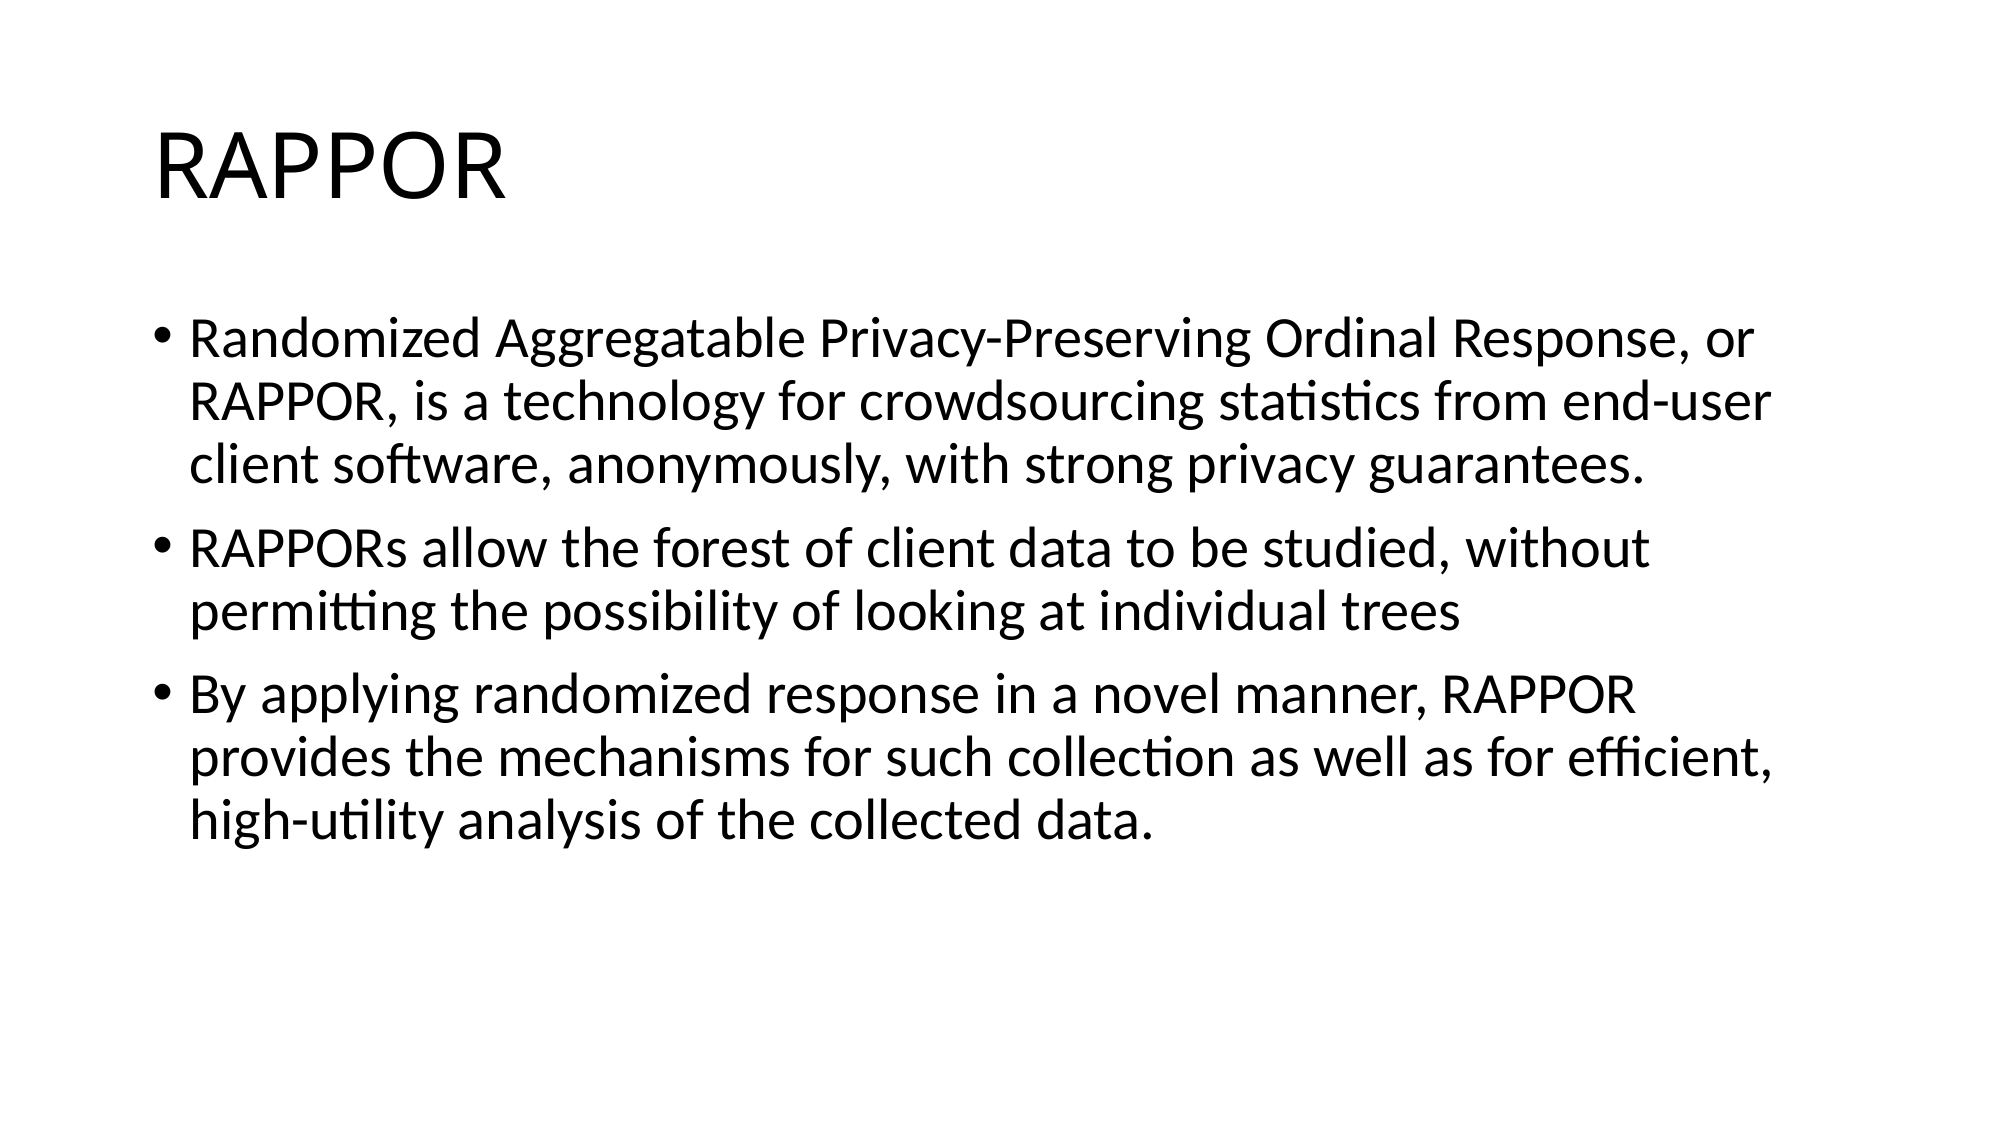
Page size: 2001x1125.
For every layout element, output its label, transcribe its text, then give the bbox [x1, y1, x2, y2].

list Randomized Aggregatable Privacy-Preserving Ordinal Response, or RAPPOR, is a technology for crowdsourcing statistics from end-user client software, anonymously, with strong privacy guarantees. RAPPORs allow the forest of client data to be studied, without permitting the possibility of looking at individual trees By applying randomized response in a novel manner, RAPPOR provides the mechanisms for such collection as well as for efficient, high-utility analysis of the collected data. [137, 299, 1863, 1014]
title RAPPOR [137, 59, 1863, 278]
